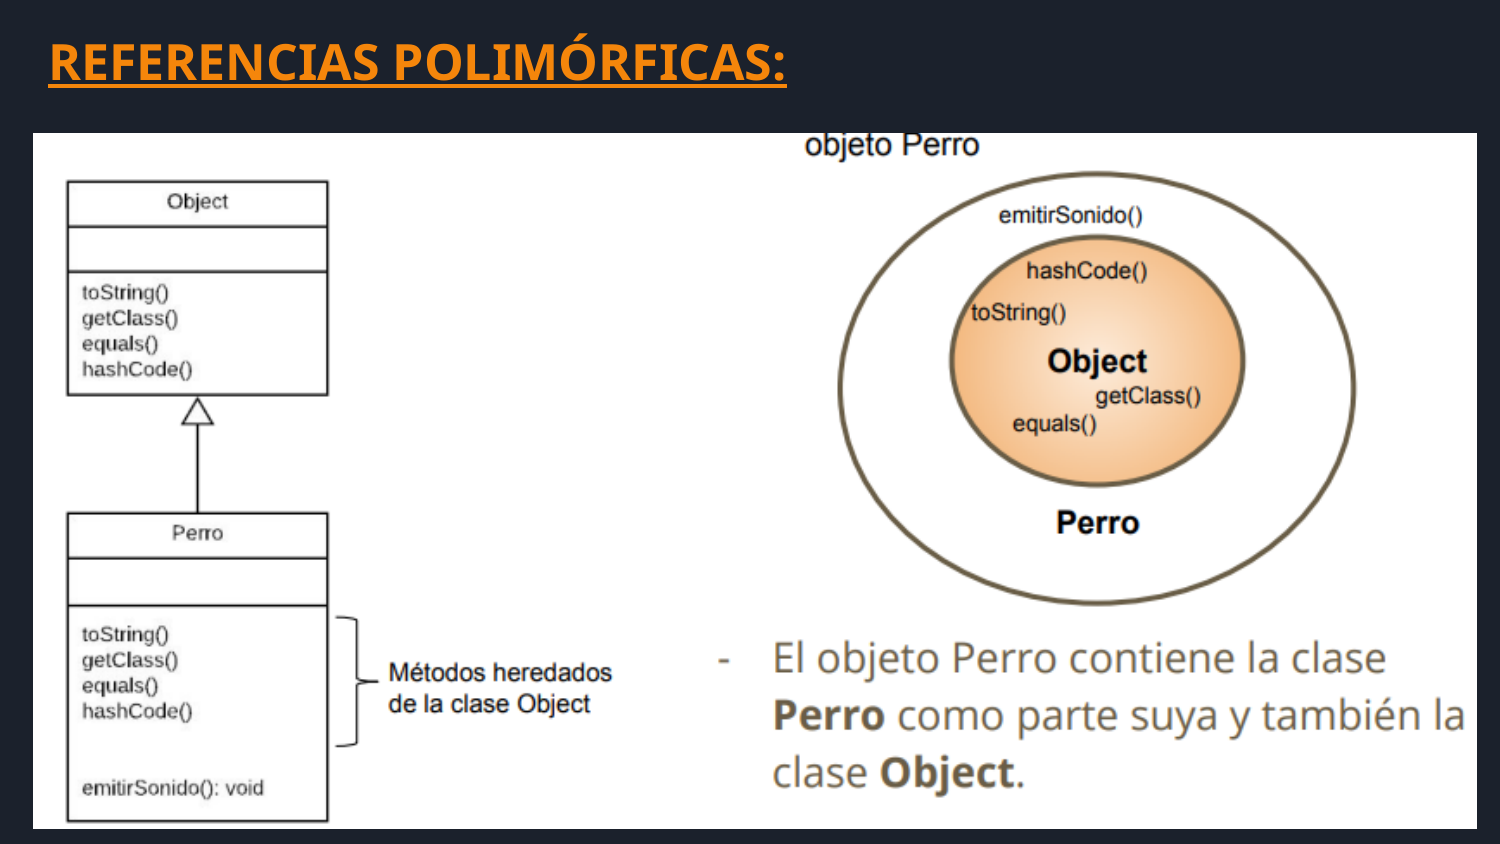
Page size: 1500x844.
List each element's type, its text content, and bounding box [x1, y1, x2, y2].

picture [33, 133, 1477, 829]
text_box REFERENCIAS POLIMÓRFICAS: [33, 15, 1102, 106]
